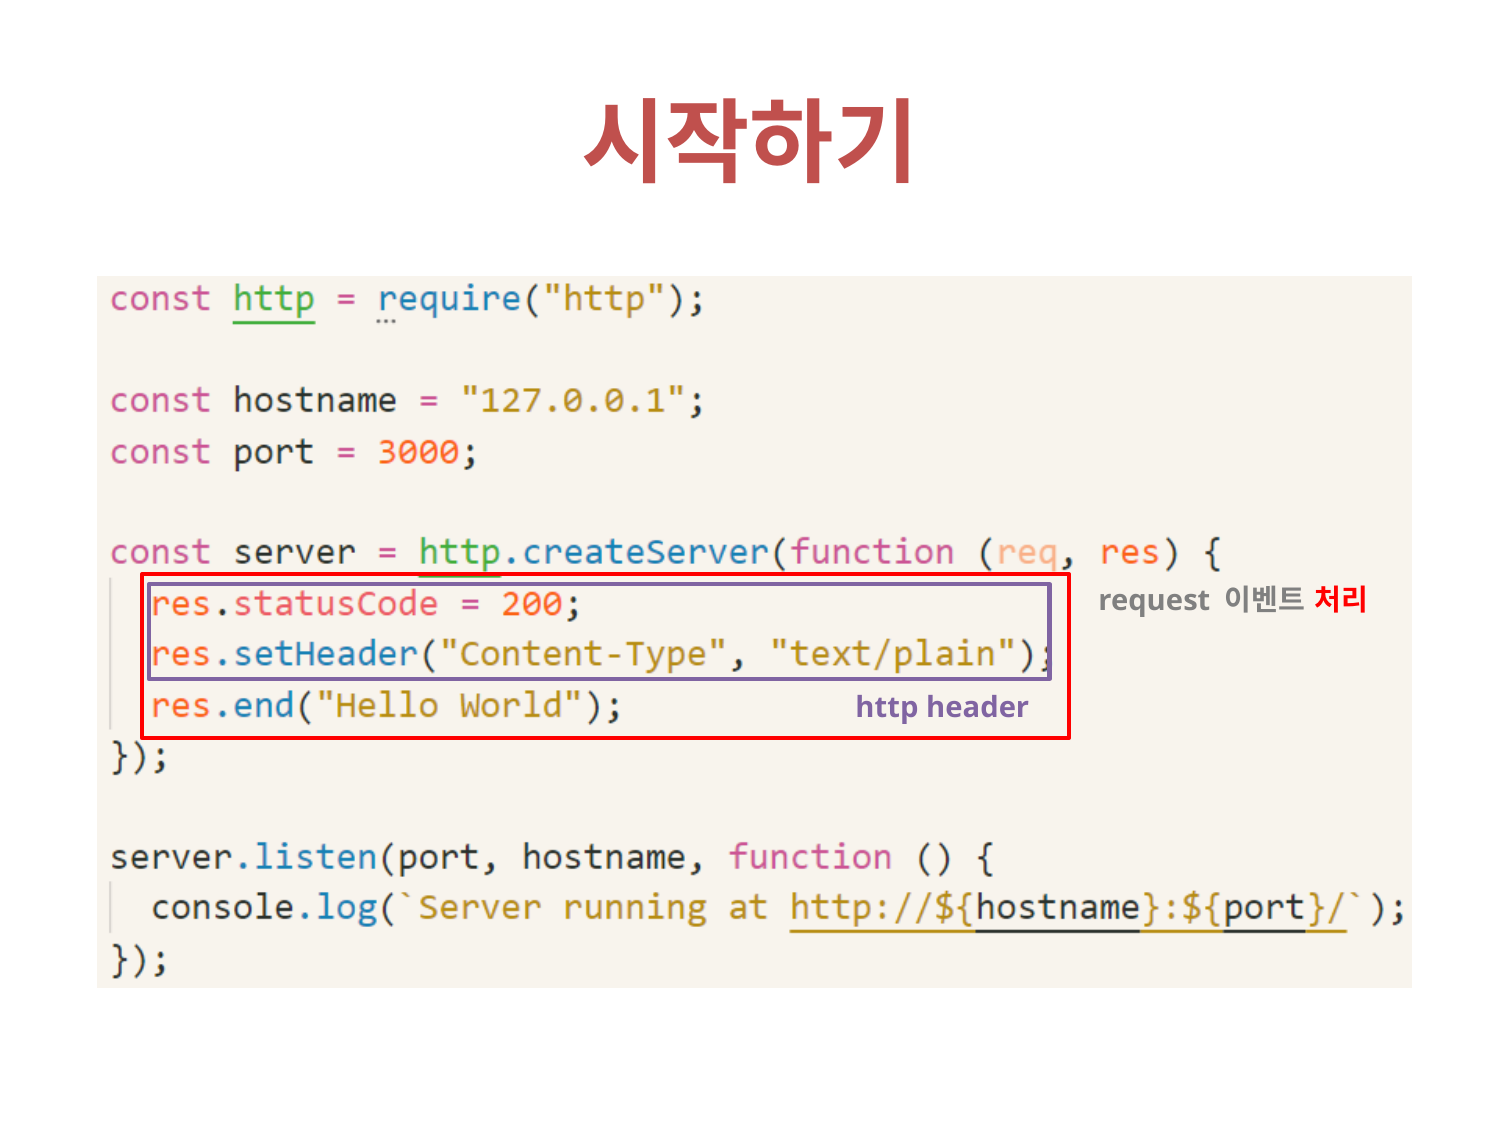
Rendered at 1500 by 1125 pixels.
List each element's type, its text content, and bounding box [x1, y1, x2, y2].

picture [97, 276, 1412, 988]
title 시작하기 [75, 45, 1425, 233]
